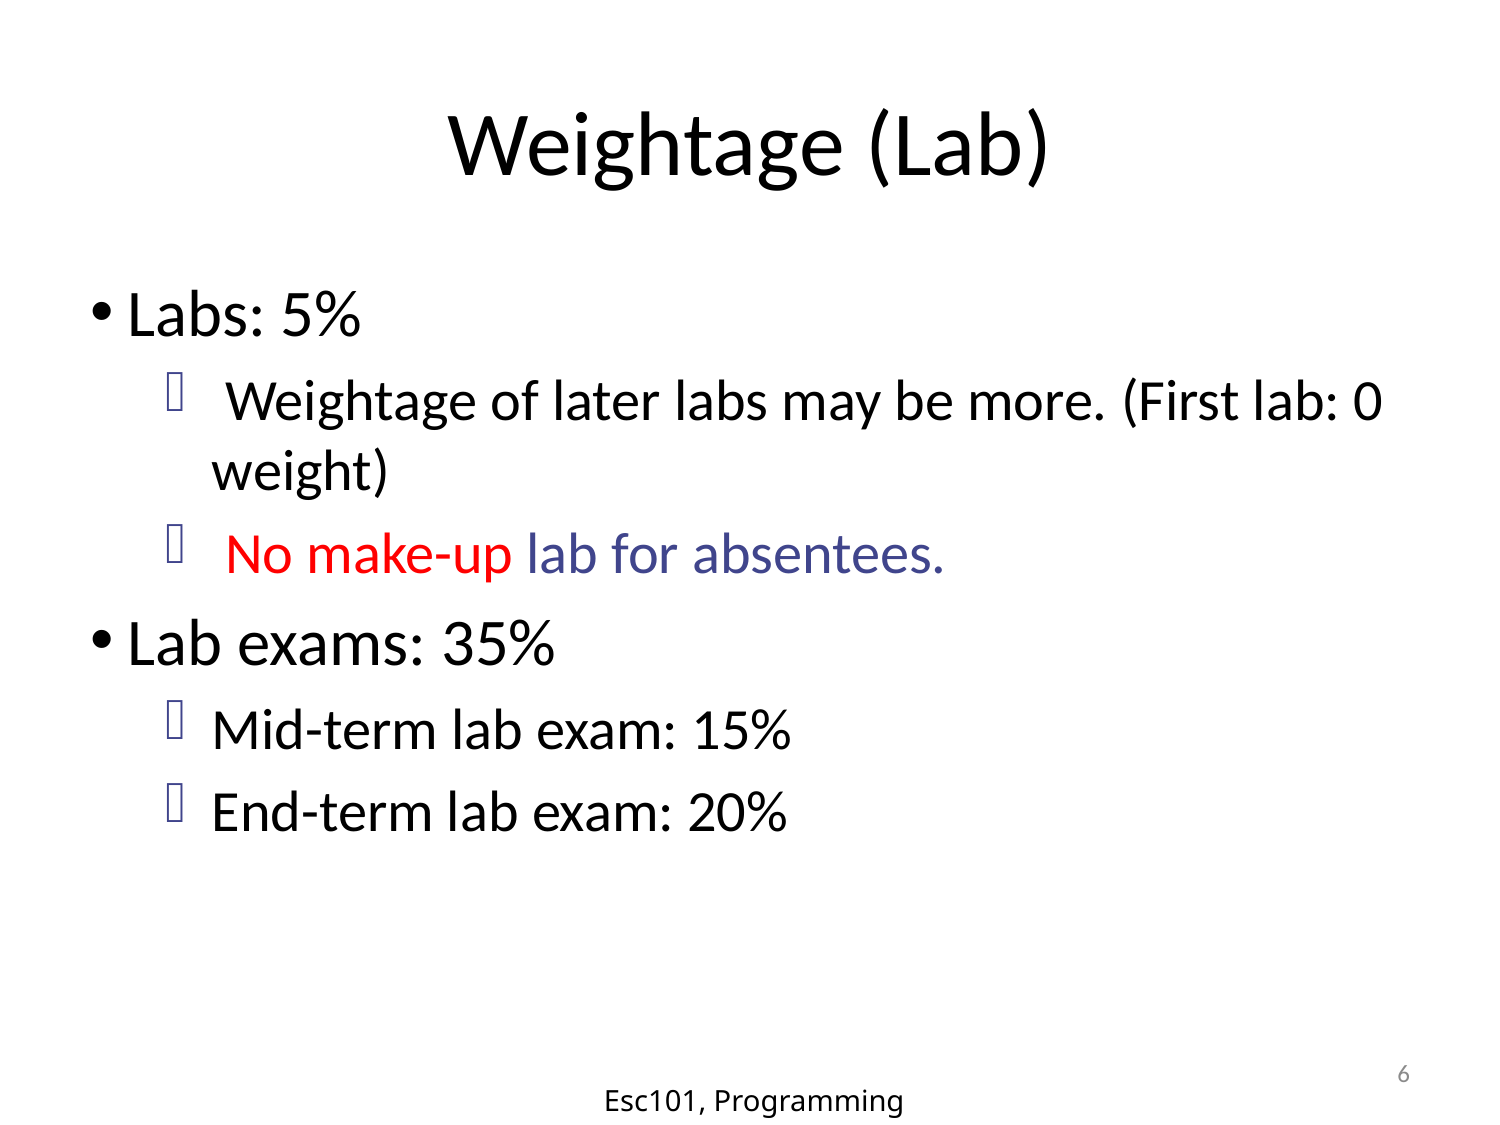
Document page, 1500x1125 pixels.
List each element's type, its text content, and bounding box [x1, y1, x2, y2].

slide_number 6 [1074, 1042, 1425, 1103]
list Labs: 5% Weightage of later labs may be more. (First lab: 0 weight) No make-up lab for absentees. Lab exams: 35% Mid-term lab exam: 15% End-term lab exam: 20% [75, 262, 1425, 1005]
title Weightage (Lab) [75, 45, 1425, 233]
text_box Esc101, Programming [483, 1075, 1025, 1125]
